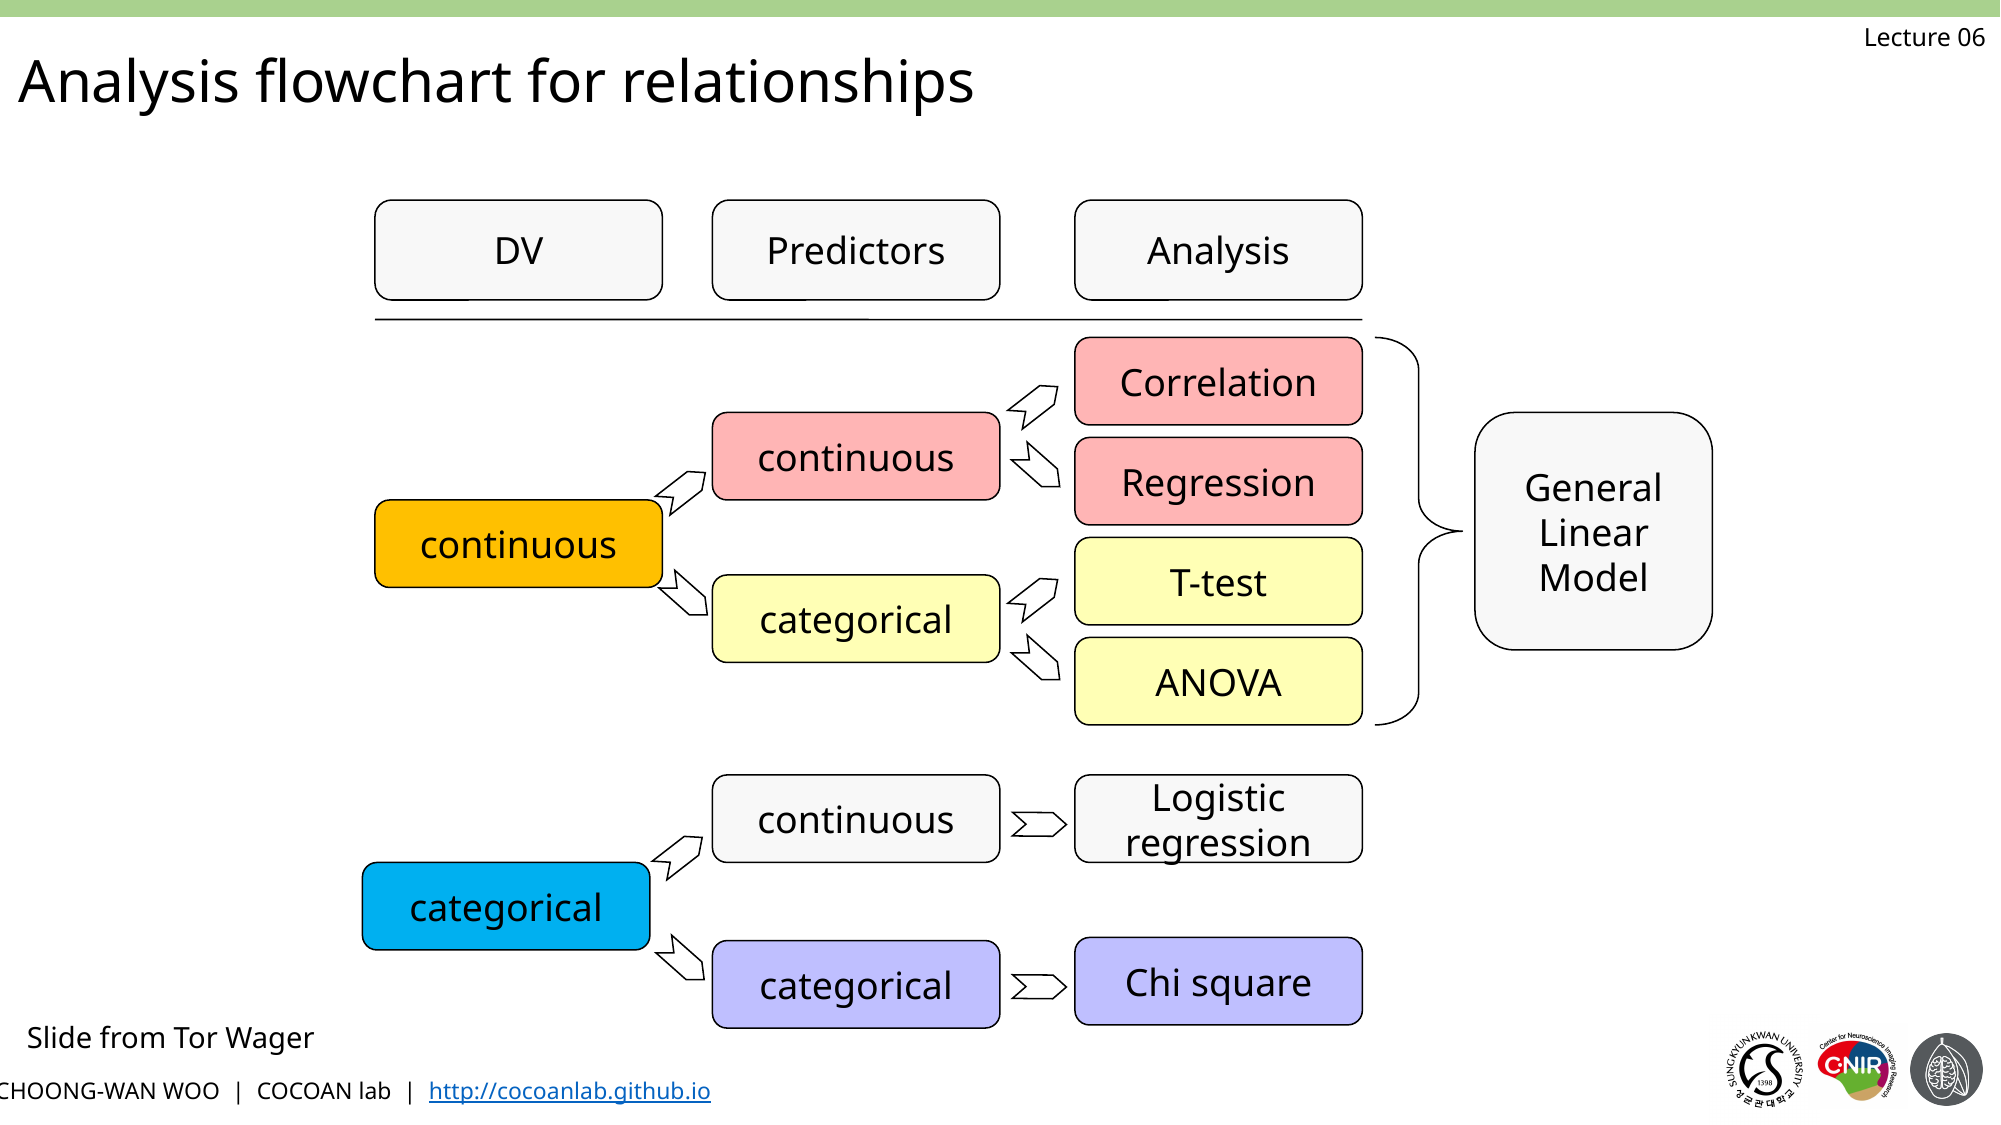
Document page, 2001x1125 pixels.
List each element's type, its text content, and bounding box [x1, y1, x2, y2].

text_box [1012, 974, 1067, 999]
text_box Regression [1074, 437, 1363, 525]
text_box [655, 471, 706, 516]
text_box CHOONG-WAN WOO | COCOAN lab | http://cocoanlab.github.io [0, 1069, 727, 1116]
text_box [655, 935, 705, 980]
text_box [1011, 442, 1060, 487]
text_box [0, 0, 2000, 18]
text_box [659, 570, 708, 615]
text_box [1011, 635, 1060, 680]
text_box Predictors [712, 200, 1000, 300]
text_box [652, 836, 703, 880]
text_box Analysis [1074, 200, 1363, 300]
text_box categorical [712, 940, 1000, 1029]
text_box Slide from Tor Wager [12, 1011, 390, 1062]
text_box DV [374, 200, 663, 300]
text_box Analysis flowchart for relationships [4, 36, 991, 122]
text_box Logistic regression [1074, 774, 1363, 863]
text_box categorical [362, 862, 650, 950]
text_box ANOVA [1074, 637, 1363, 725]
text_box continuous [712, 774, 1000, 863]
text_box T-test [1074, 537, 1363, 625]
text_box continuous [712, 412, 1000, 500]
text_box [1012, 812, 1067, 837]
text_box Correlation [1074, 337, 1363, 425]
text_box Chi square [1074, 937, 1363, 1025]
text_box [1007, 385, 1058, 430]
text_box General Linear Model [1474, 412, 1713, 650]
text_box [1007, 578, 1058, 623]
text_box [1709, 1014, 1983, 1125]
text_box Lecture 06 [1623, 13, 2000, 59]
text_box continuous [374, 499, 663, 588]
text_box categorical [712, 574, 1000, 663]
text_box [1374, 337, 1463, 725]
